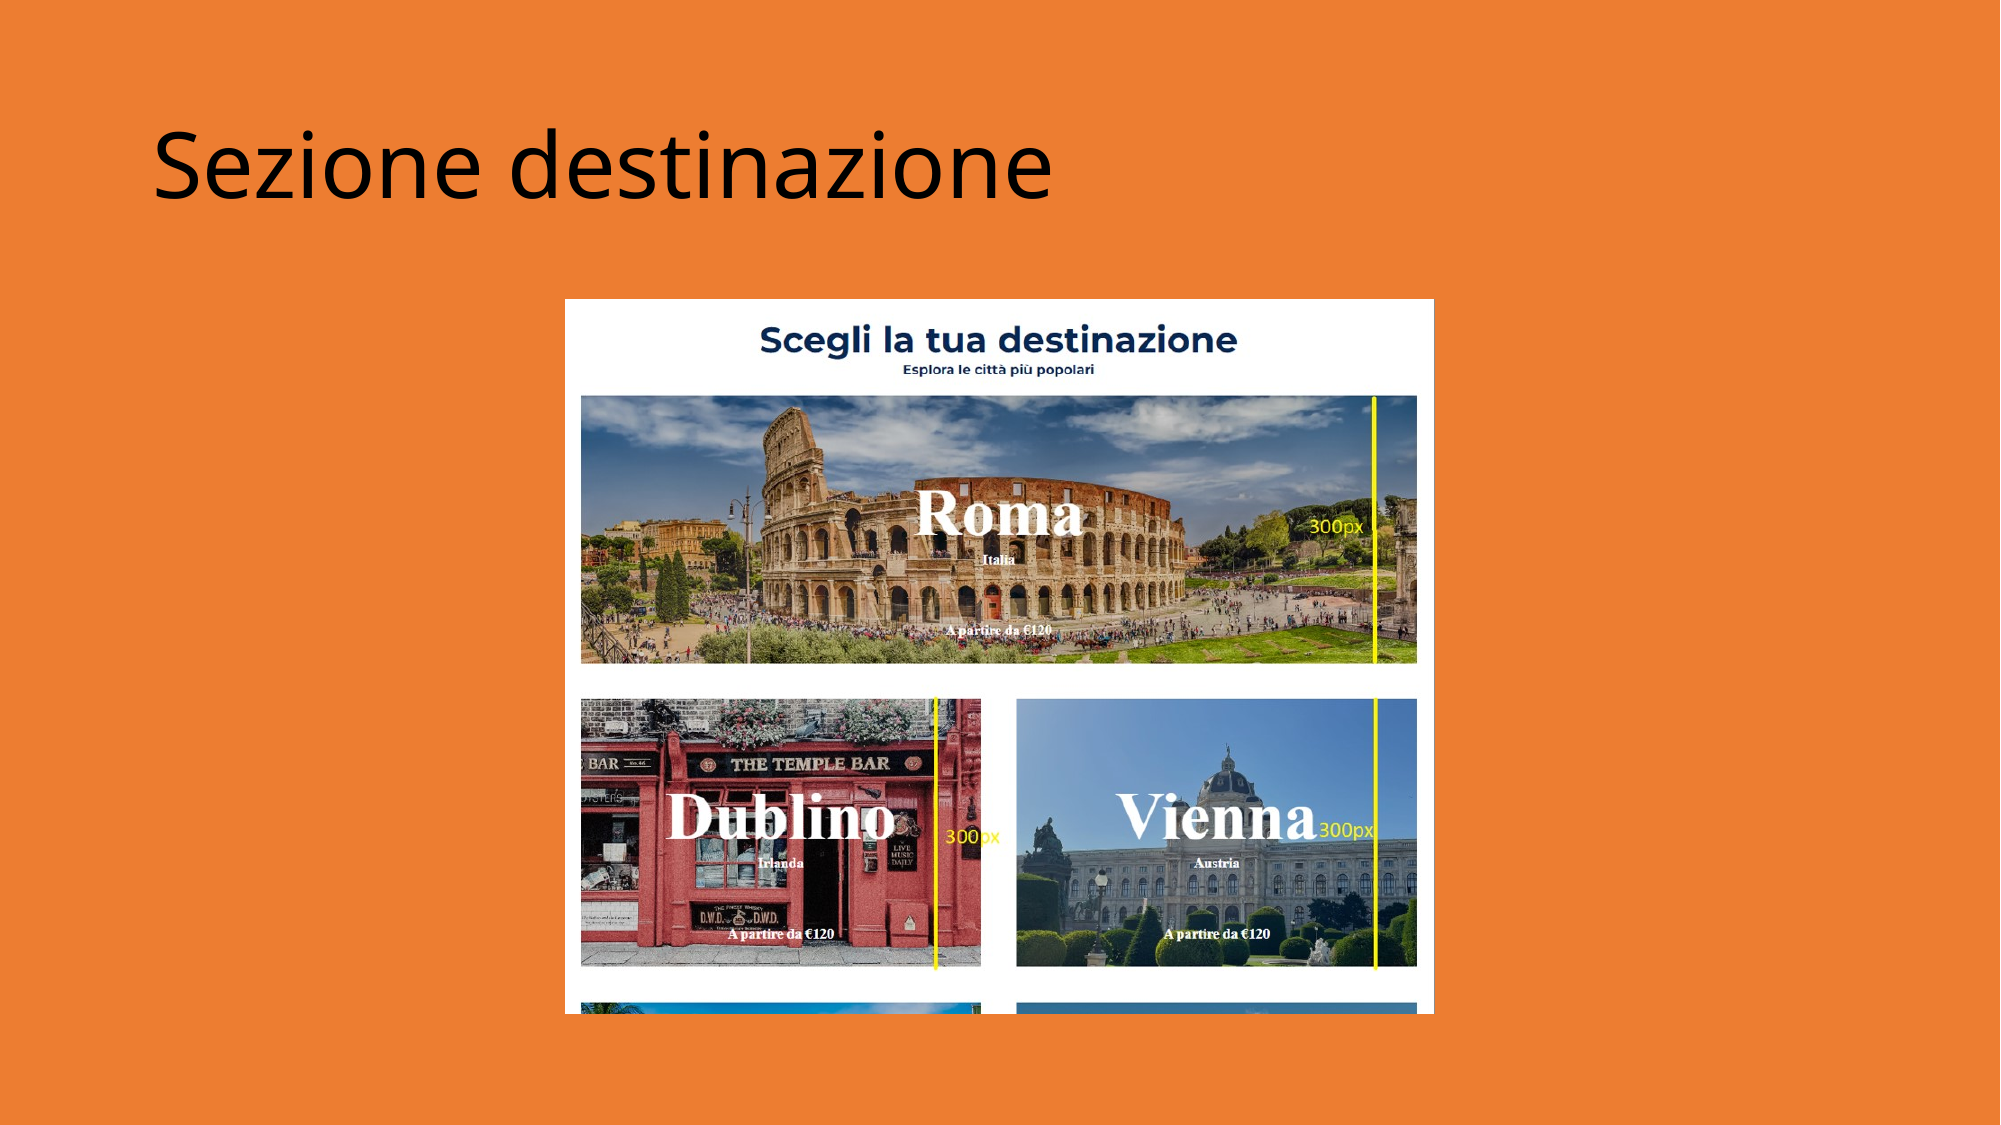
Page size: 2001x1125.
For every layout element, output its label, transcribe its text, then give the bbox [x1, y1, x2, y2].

title Sezione destinazione [137, 59, 1863, 278]
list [565, 299, 1435, 1014]
